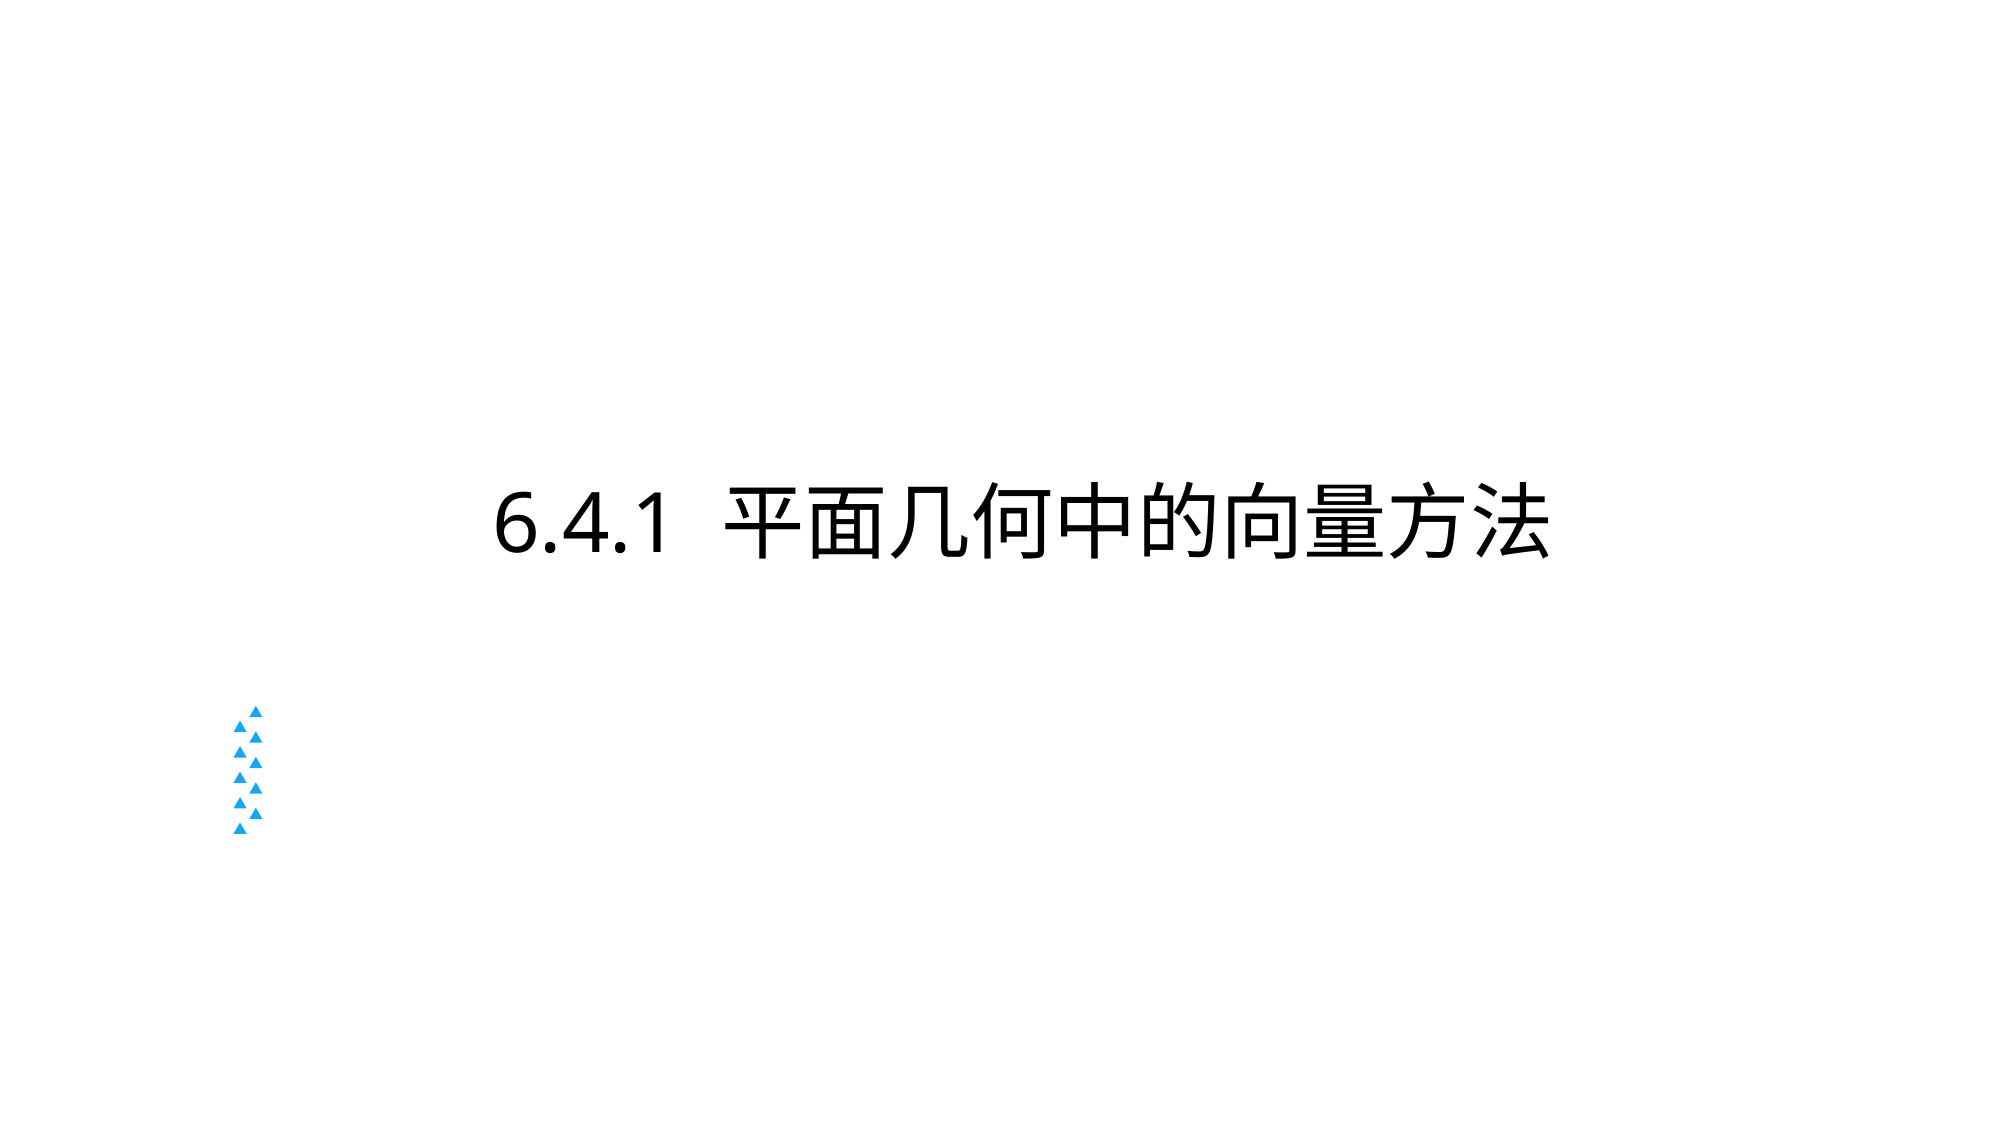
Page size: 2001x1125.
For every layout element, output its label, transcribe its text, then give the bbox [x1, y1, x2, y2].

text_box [233, 705, 263, 834]
text_box 6.4.1 平面几何中的向量方法 [388, 461, 1658, 528]
